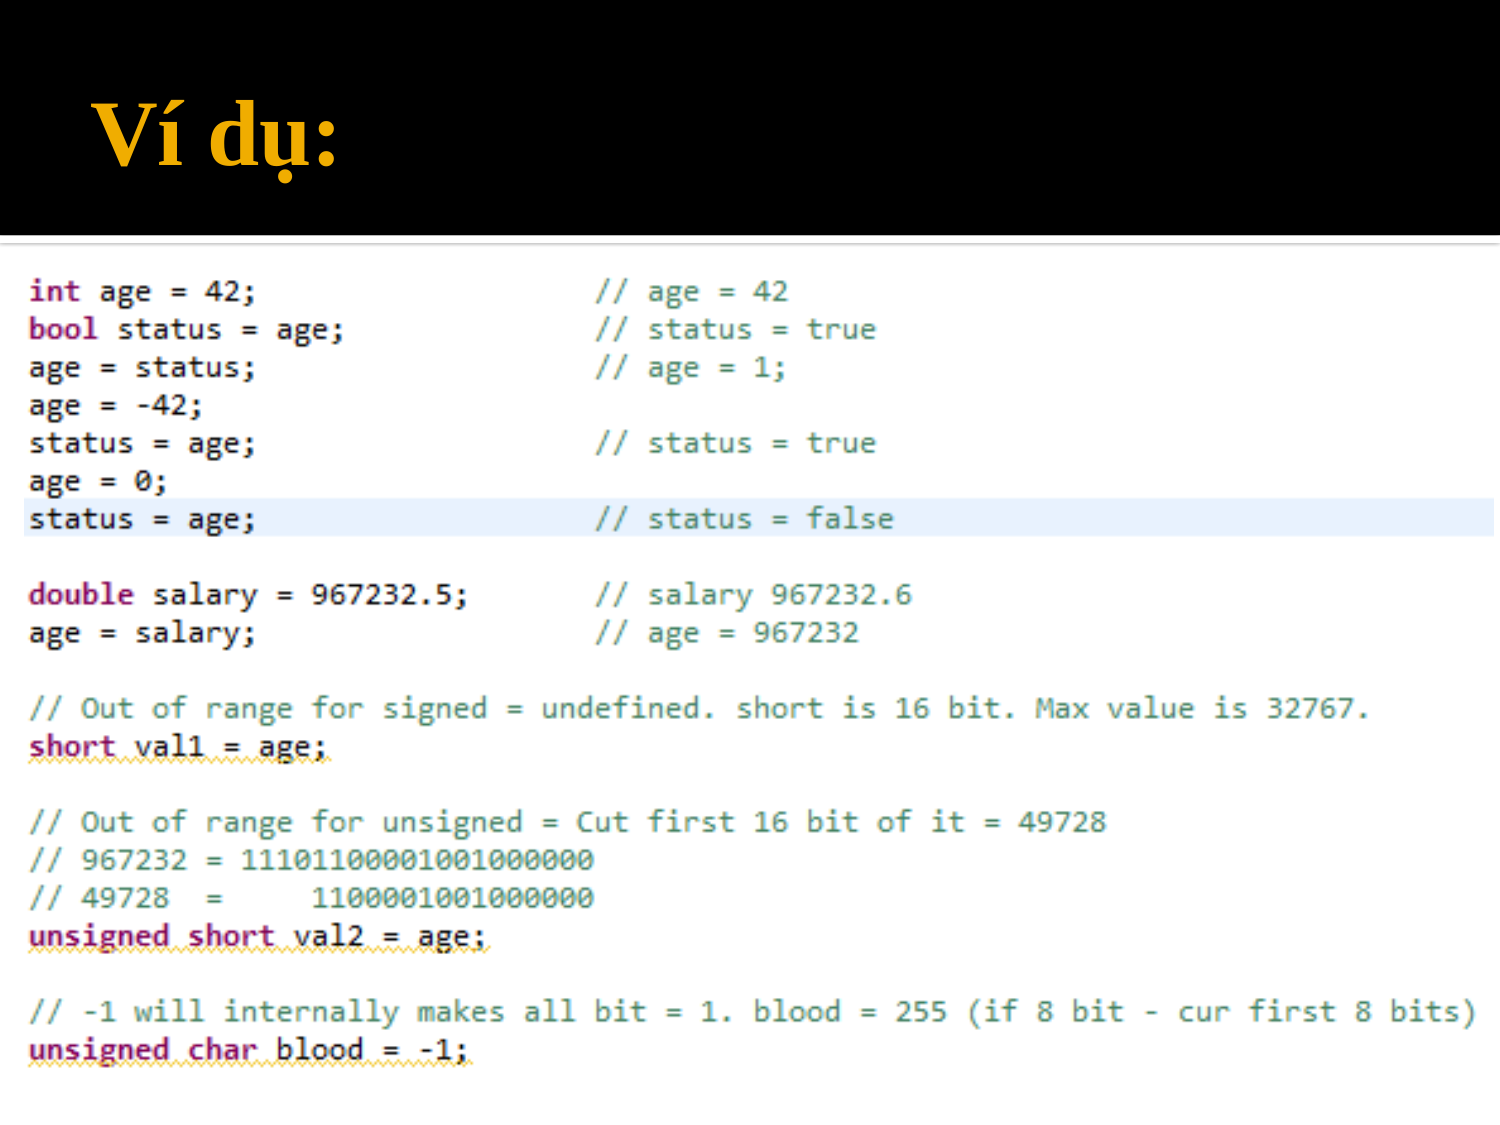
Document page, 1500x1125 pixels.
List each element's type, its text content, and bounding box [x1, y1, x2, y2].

picture [24, 274, 1494, 1088]
title Ví dụ: [75, 25, 1425, 231]
